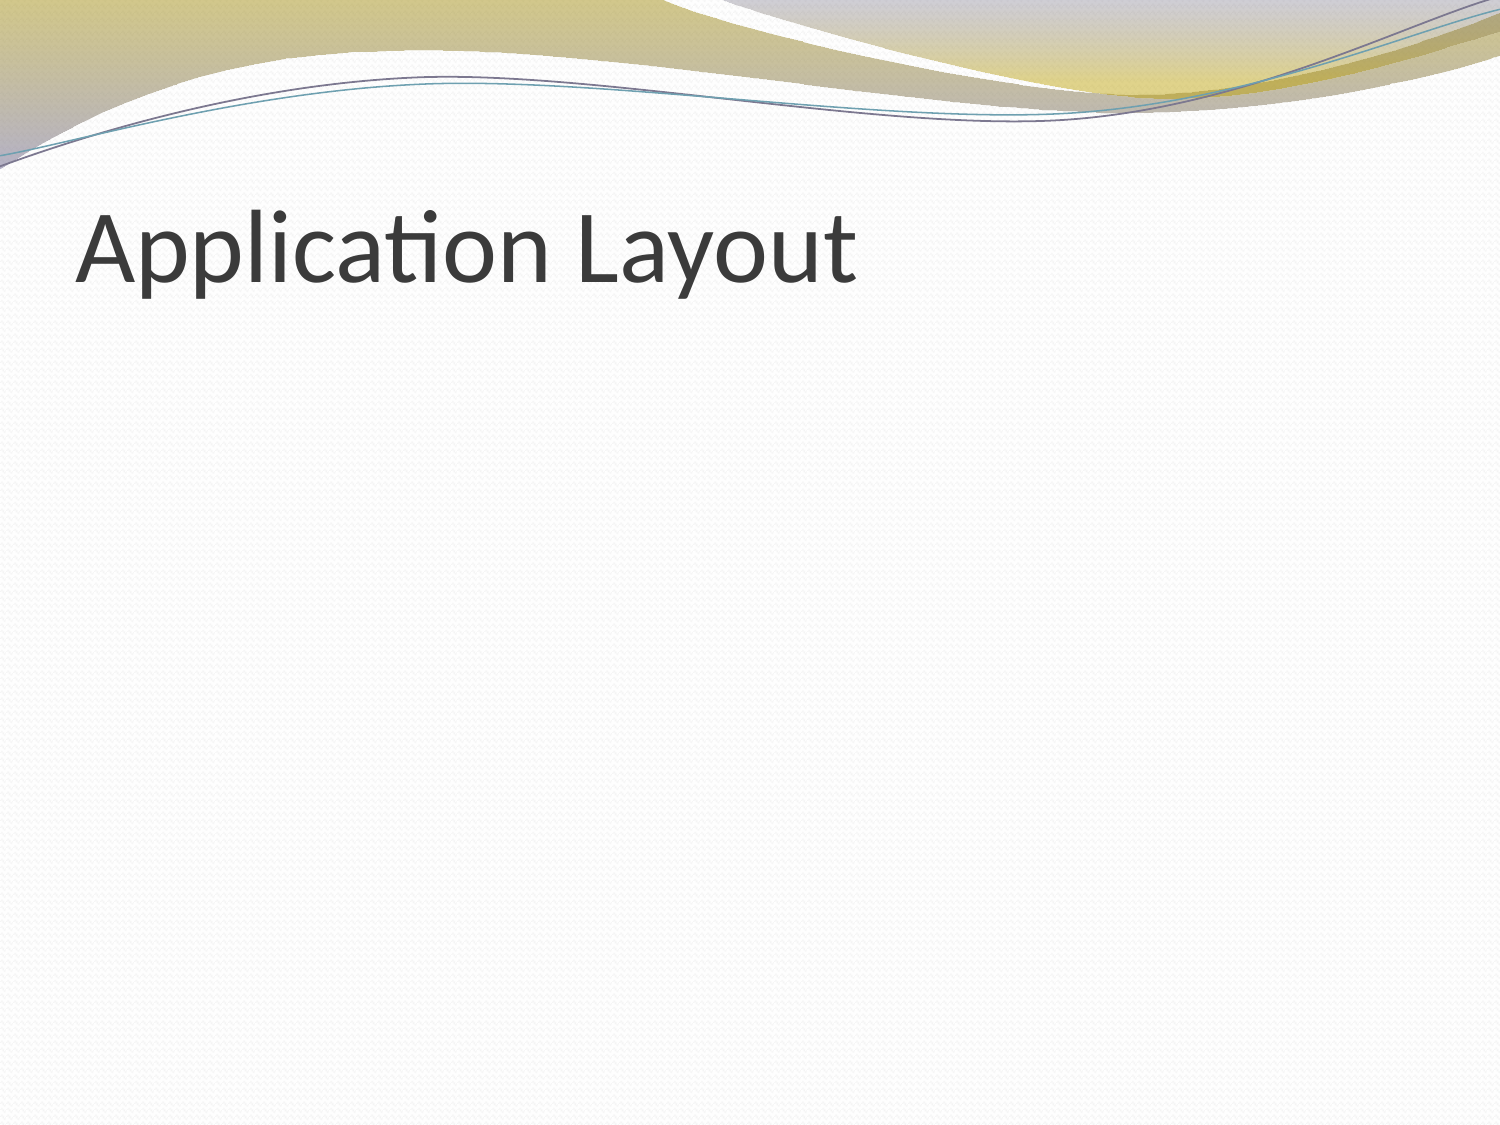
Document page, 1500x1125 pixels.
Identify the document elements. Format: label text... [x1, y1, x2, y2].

title Application Layout [75, 115, 1425, 303]
